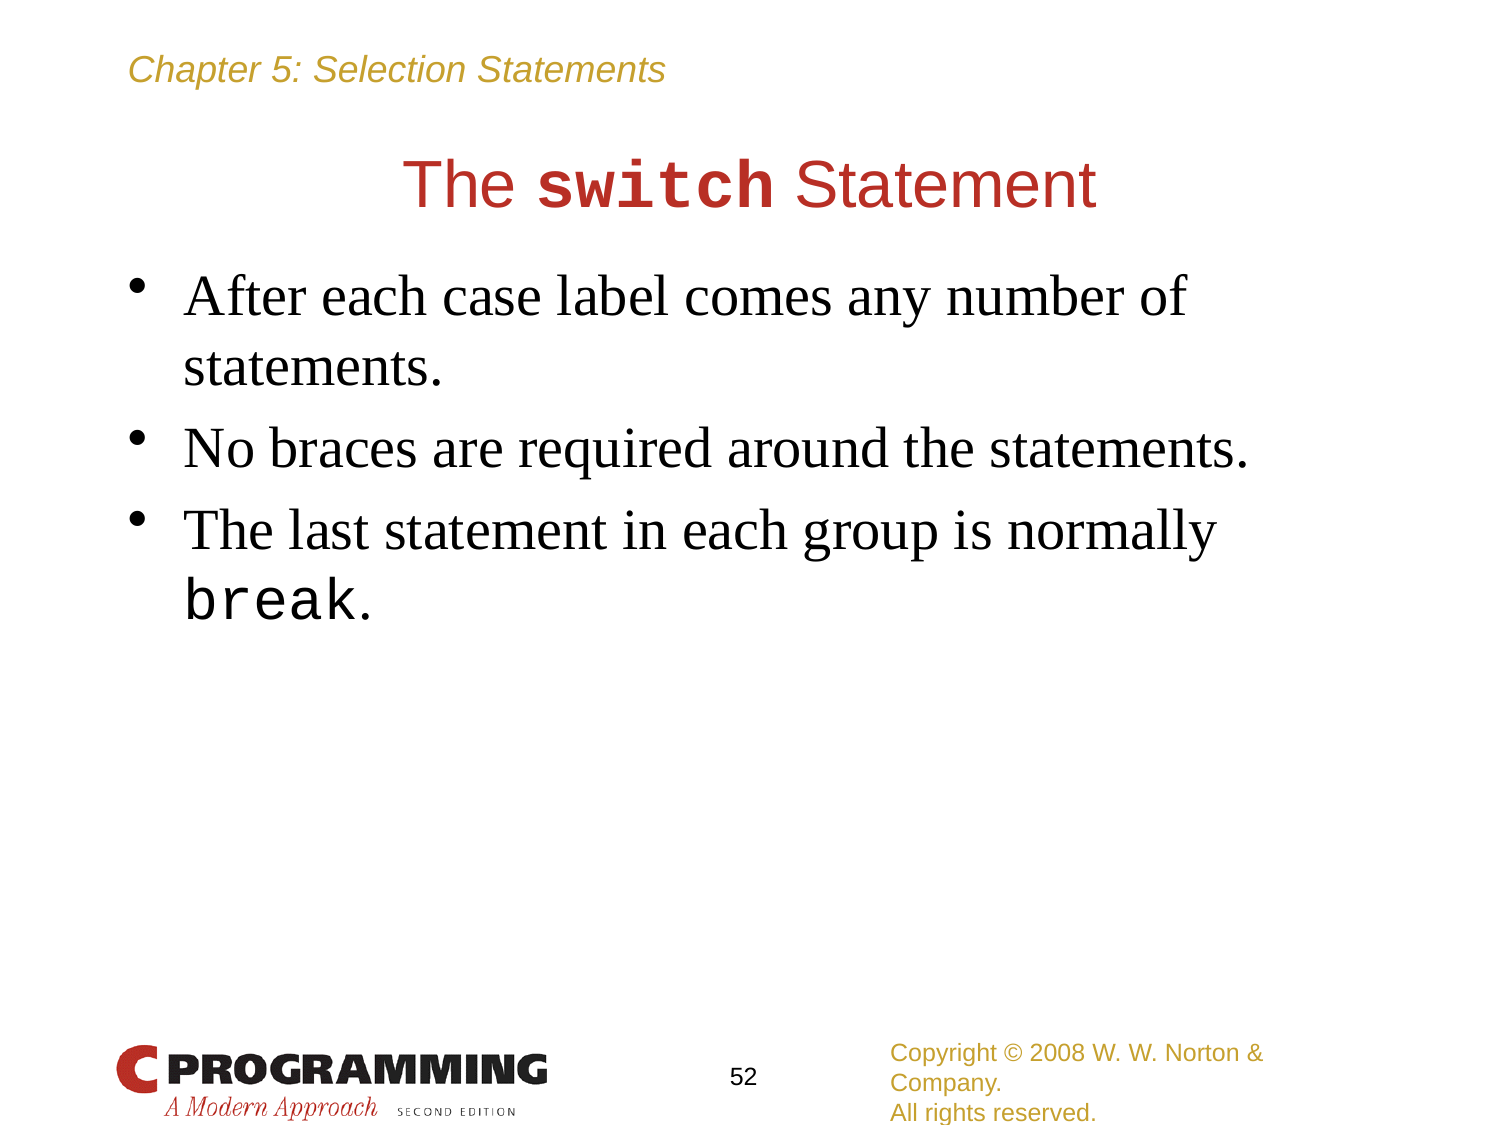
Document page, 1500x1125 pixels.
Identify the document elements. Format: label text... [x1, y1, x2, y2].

title The switch Statement [112, 125, 1388, 238]
picture [112, 1041, 550, 1123]
footer Copyright © 2008 W. W. Norton & Company. All rights reserved. [874, 1043, 1388, 1119]
list After each case label comes any number of statements. No braces are required around the statements. The last statement in each group is normally break. [112, 249, 1388, 1038]
slide_number 52 [687, 1049, 801, 1101]
